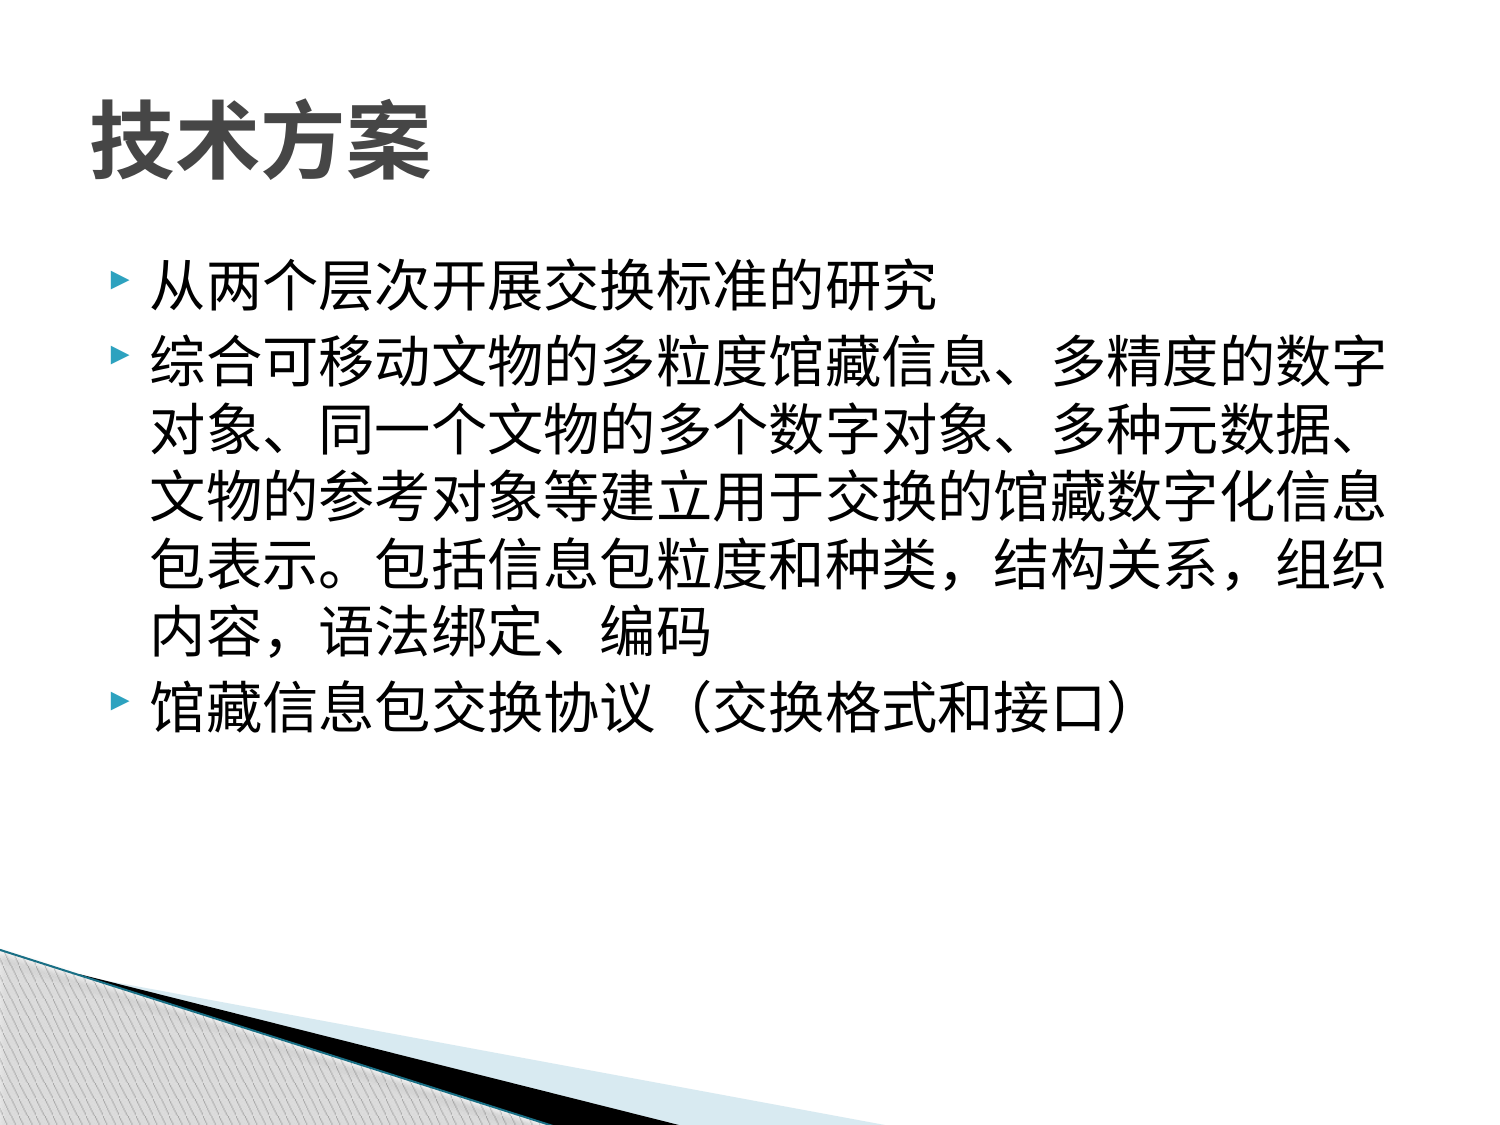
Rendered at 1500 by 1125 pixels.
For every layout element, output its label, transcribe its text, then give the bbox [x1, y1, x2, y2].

list 从两个层次开展交换标准的研究 综合可移动文物的多粒度馆藏信息、多精度的数字对象、同一个文物的多个数字对象、多种元数据、文物的参考对象等建立用于交换的馆藏数字化信息包表示。包括信息包粒度和种类，结构关系，组织内容，语法绑定、编码 馆藏信息包交换协议（交换格式和接口） [75, 243, 1425, 986]
title 技术方案 [75, 45, 1425, 233]
